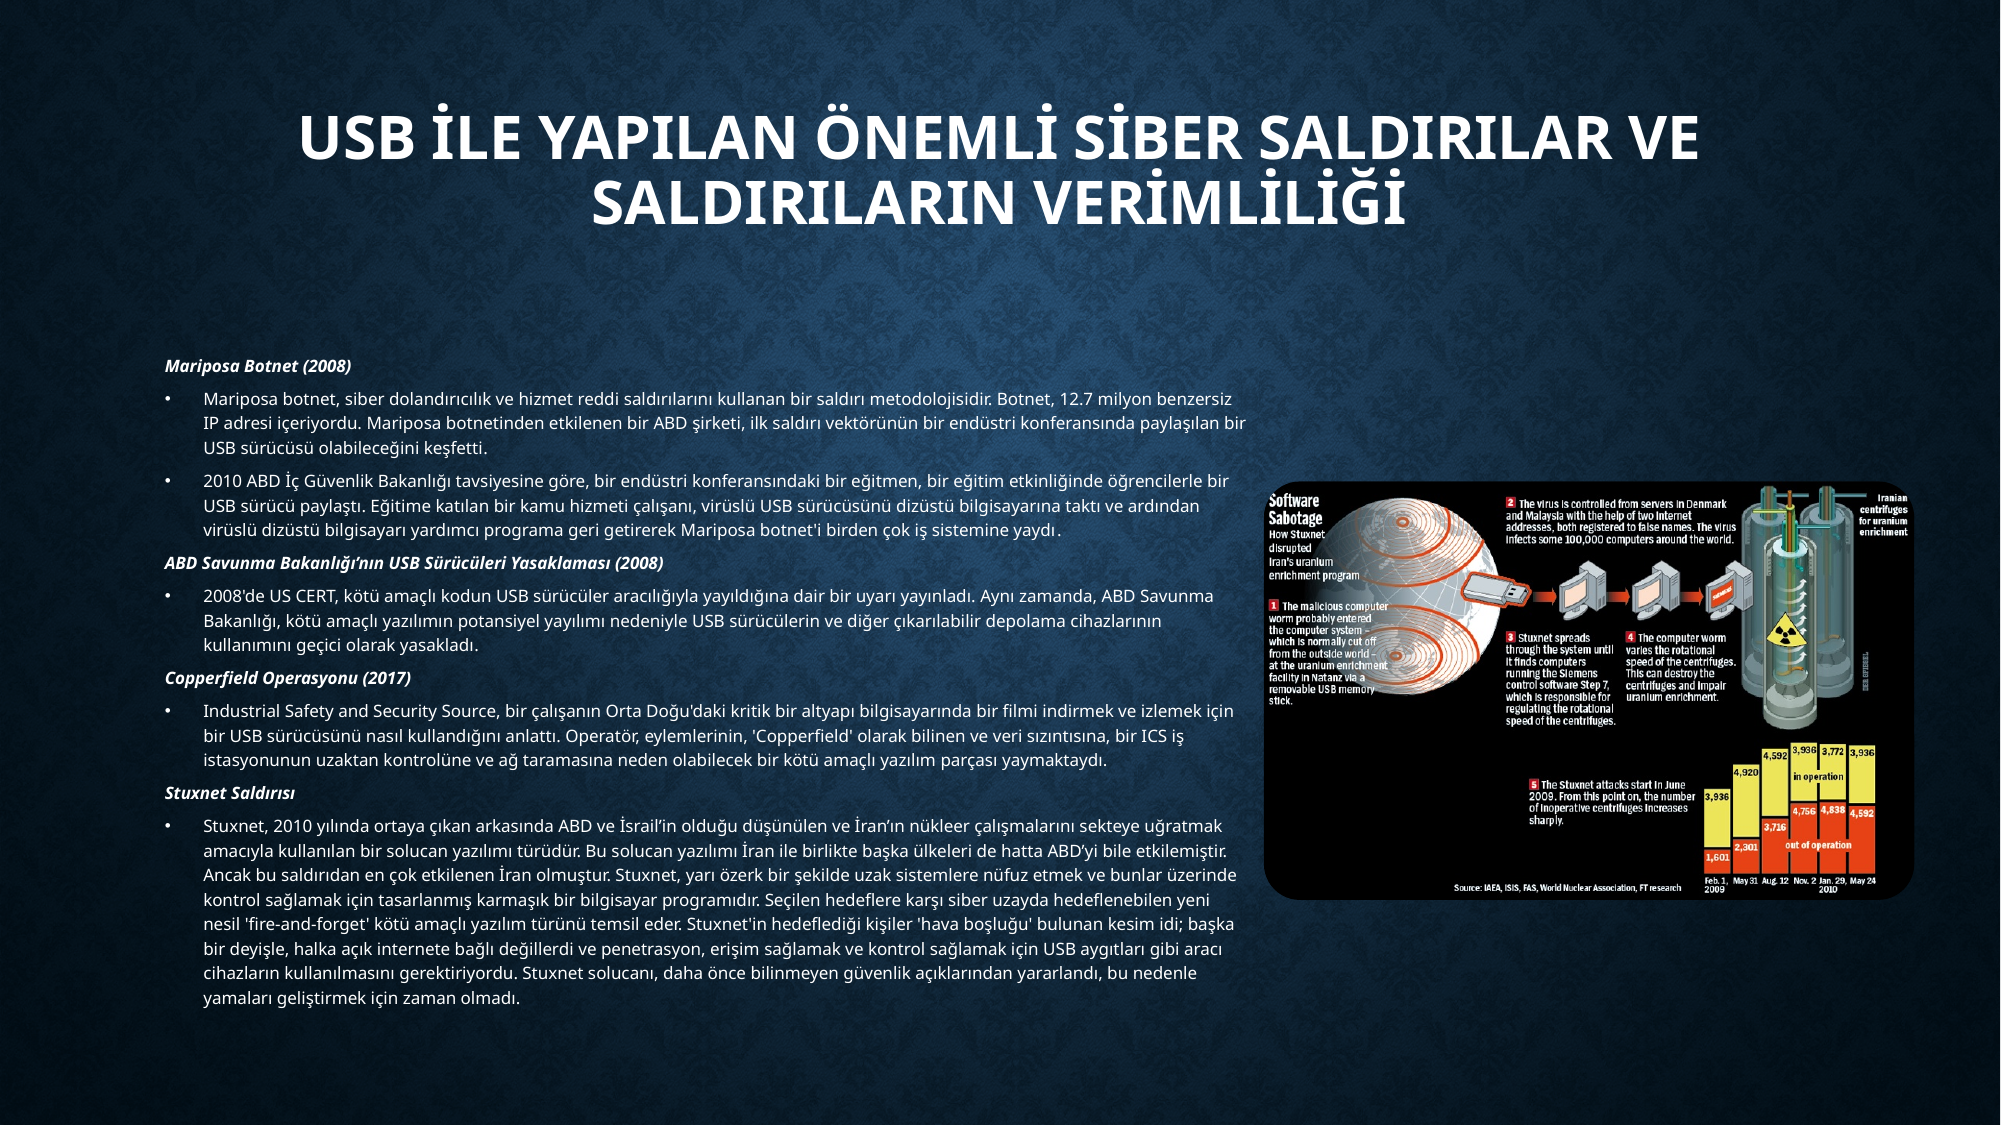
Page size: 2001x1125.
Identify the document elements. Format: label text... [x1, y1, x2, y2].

title USB İle Yapılan Önemli Siber Saldırılar ve Saldırıların Verimliliği [149, 99, 1849, 318]
picture [1263, 480, 1915, 901]
list Mariposa Botnet (2008) Mariposa botnet, siber dolandırıcılık ve hizmet reddi saldırılarını kullanan bir saldırı metodolojisidir. Botnet, 12.7 milyon benzersiz IP adresi içeriyordu. Mariposa botnetinden etkilenen bir ABD şirketi, ilk saldırı vektörünün bir endüstri konferansında paylaşılan bir USB sürücüsü olabileceğini keşfetti. 2010 ABD İç Güvenlik Bakanlığı tavsiyesine göre, bir endüstri konferansındaki bir eğitmen, bir eğitim etkinliğinde öğrencilerle bir USB sürücü paylaştı. Eğitime katılan bir kamu hizmeti çalışanı, virüslü USB sürücüsünü dizüstü bilgisayarına taktı ve ardından virüslü dizüstü bilgisayarı yardımcı programa geri getirerek Mariposa botnet'i birden çok iş sistemine yaydı. ABD Savunma Bakanlığı’nın USB Sürücüleri Yasaklaması (2008) 2008'de US CERT, kötü amaçlı kodun USB sürücüler aracılığıyla yayıldığına dair bir uyarı yayınladı. Aynı zamanda, ABD Savunma Bakanlığı, kötü amaçlı yazılımın potansiyel yayılımı nedeniyle USB sürücülerin ve diğer çıkarılabilir depolama cihazlarının kullanımını geçici olarak yasakladı. Copperfield Operasyonu (2017) Industrial Safety and Security Source, bir çalışanın Orta Doğu'daki kritik bir altyapı bilgisayarında bir filmi indirmek ve izlemek için bir USB sürücüsünü nasıl kullandığını anlattı. Operatör, eylemlerinin, 'Copperfield' olarak bilinen ve veri sızıntısına, bir ICS iş istasyonunun uzaktan kontrolüne ve ağ taramasına neden olabilecek bir kötü amaçlı yazılım parçası yaymaktaydı. Stuxnet Saldırısı Stuxnet, 2010 yılında ortaya çıkan arkasında ABD ve İsrail’in olduğu düşünülen ve İran’ın nükleer çalışmalarını sekteye uğratmak amacıyla kullanılan bir solucan yazılımı türüdür. Bu solucan yazılımı İran ile birlikte başka ülkeleri de hatta ABD’yi bile etkilemiştir. Ancak bu saldırıdan en çok etkilenen İran olmuştur. Stuxnet, yarı özerk bir şekilde uzak sistemlere nüfuz etmek ve bunlar üzerinde kontrol sağlamak için tasarlanmış karmaşık bir bilgisayar programıdır. Seçilen hedeflere karşı siber uzayda hedeflenebilen yeni nesil 'fire-and-forget' kötü amaçlı yazılım türünü temsil eder. Stuxnet'in hedeflediği kişiler 'hava boşluğu' bulunan kesim idi; başka bir deyişle, halka açık internete bağlı değillerdi ve penetrasyon, erişim sağlamak ve kontrol sağlamak için USB aygıtları gibi aracı cihazların kullanılmasını gerektiriyordu. Stuxnet solucanı, daha önce bilinmeyen güvenlik açıklarından yararlandı, bu nedenle yamaları geliştirmek için zaman olmadı. [149, 343, 1264, 1038]
